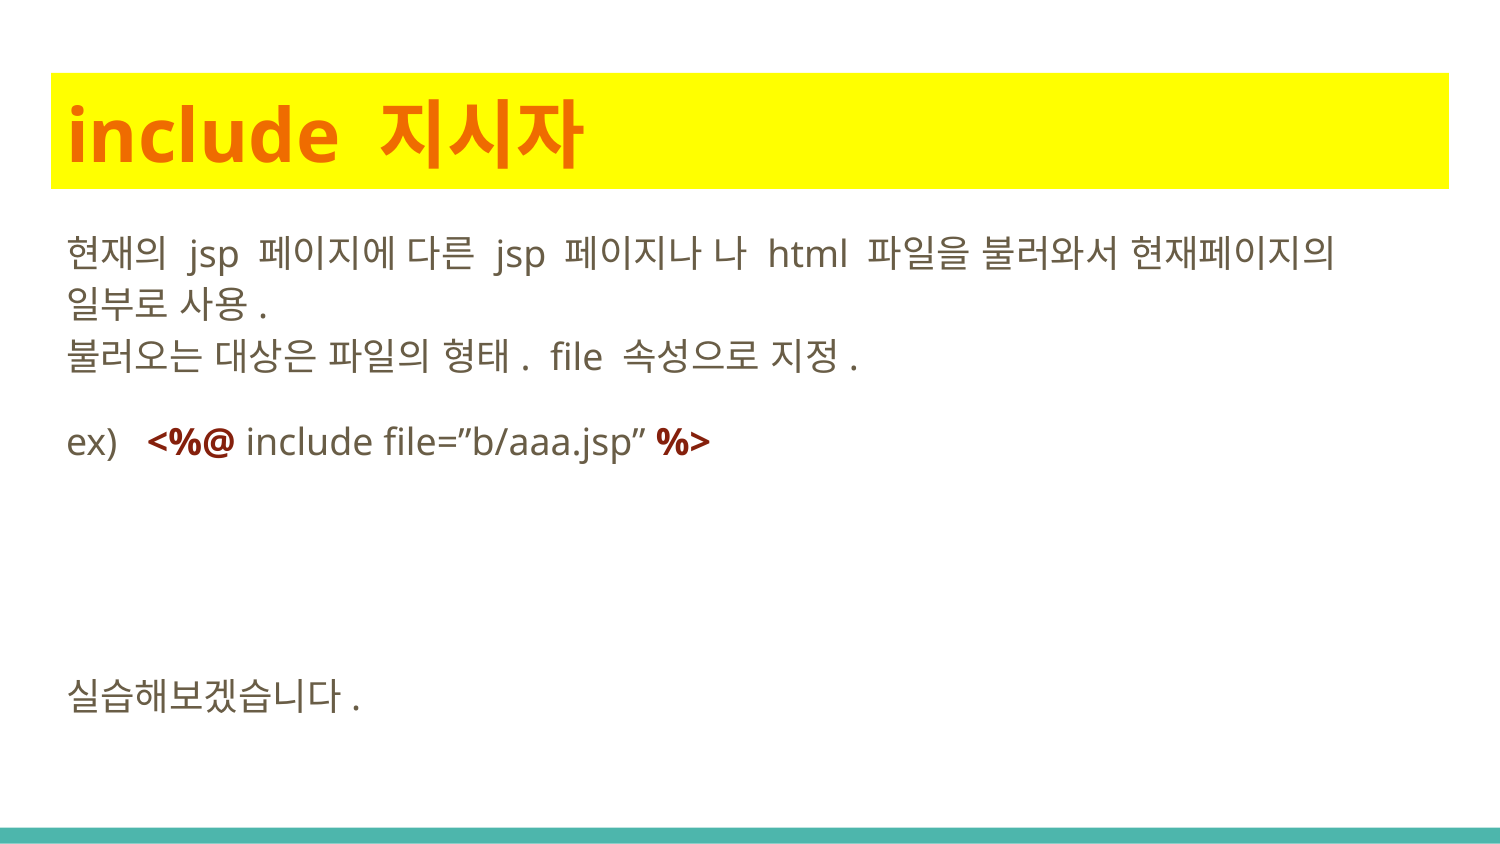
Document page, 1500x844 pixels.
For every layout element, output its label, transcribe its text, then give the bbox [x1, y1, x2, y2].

list 현재의 jsp 페이지에 다른 jsp 페이지나 나 html 파일을 불러와서 현재페이지의 일부로 사용. 불러오는 대상은 파일의 형태. file 속성으로 지정. ex) <%@ include file=”b/aaa.jsp” %> 실습해보겠습니다. [51, 207, 1449, 750]
title include 지시자 [51, 72, 1449, 189]
